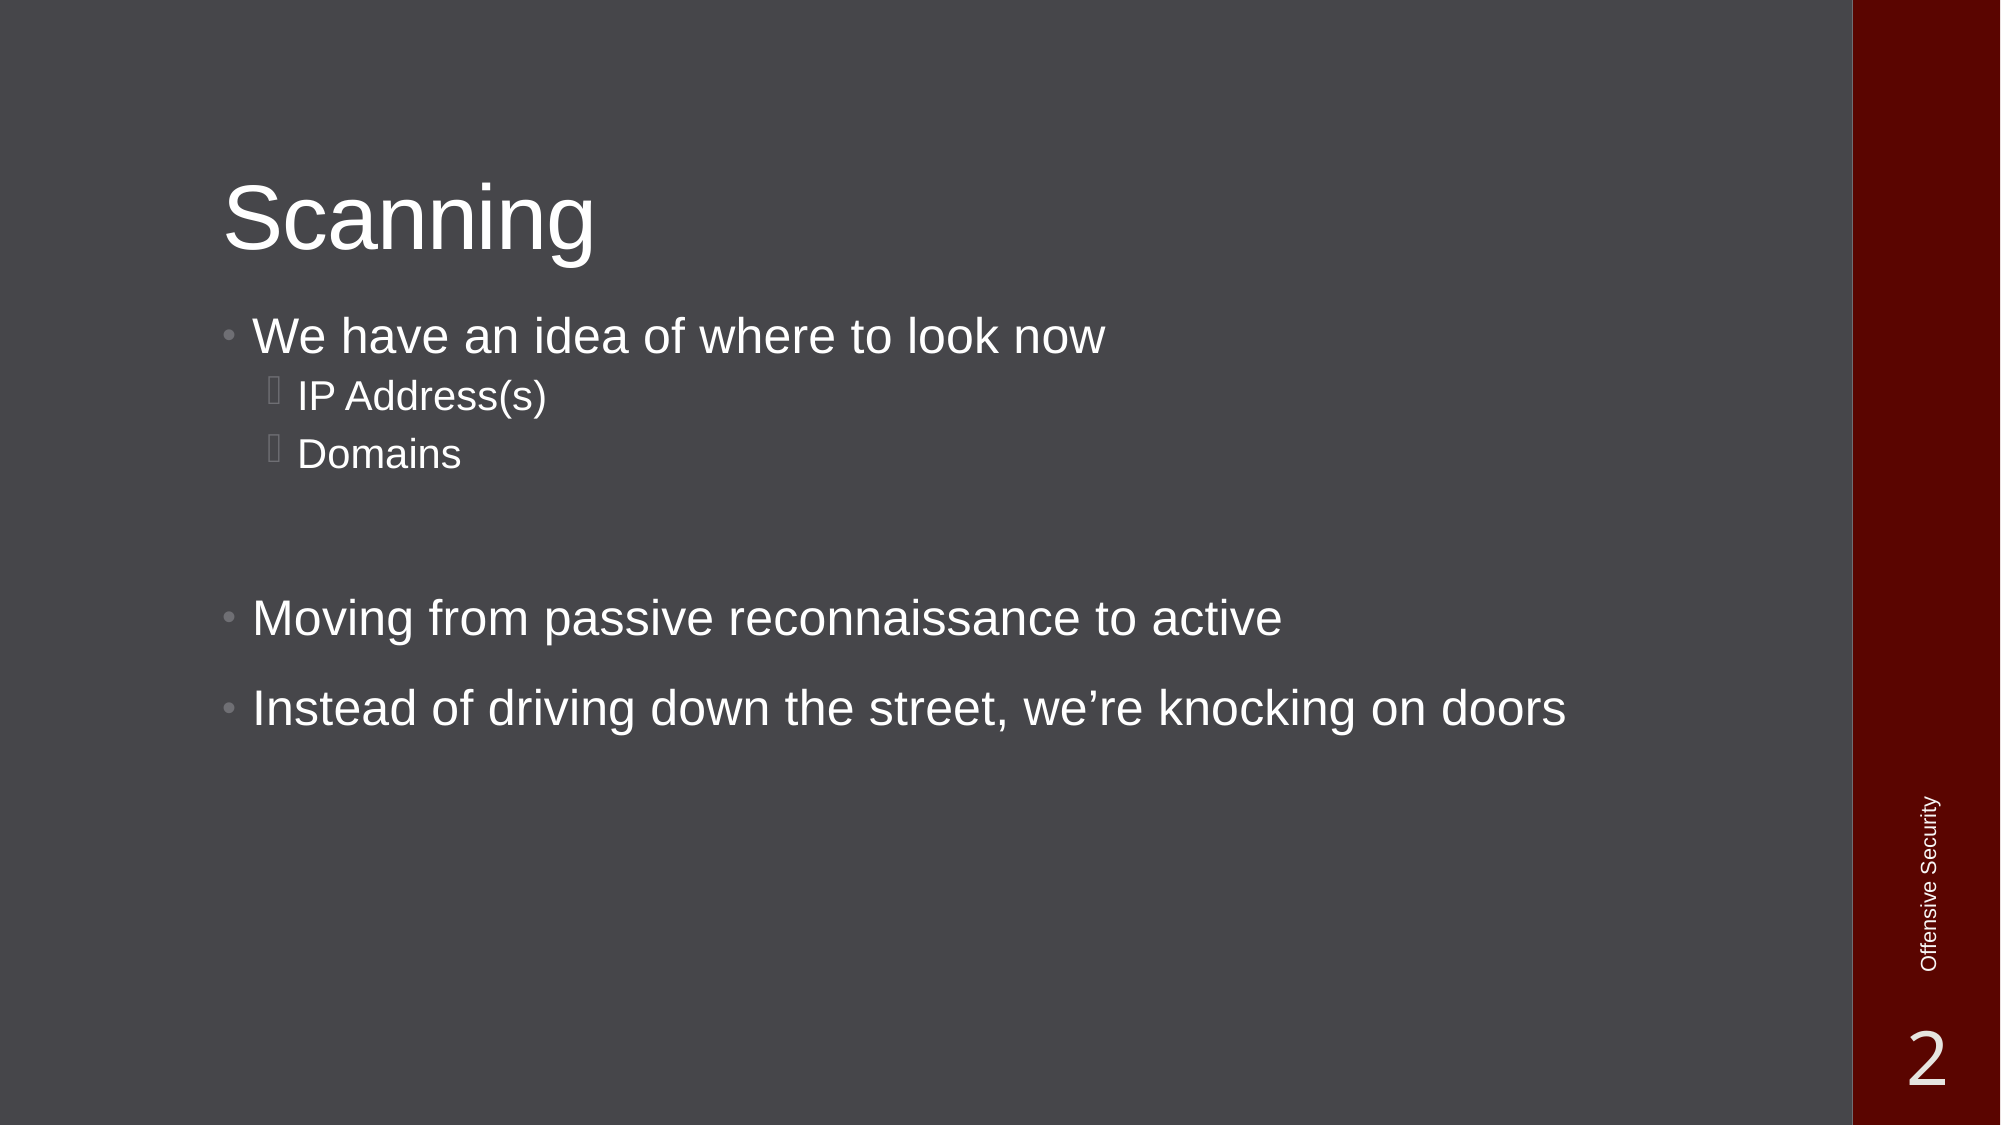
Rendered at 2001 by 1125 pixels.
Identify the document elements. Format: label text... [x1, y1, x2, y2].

title Scanning [206, 60, 1797, 278]
footer Offensive Security [1897, 400, 1958, 988]
list We have an idea of where to look now IP Address(s) Domains Moving from passive reconnaissance to active Instead of driving down the street, we’re knocking on doors [206, 299, 1617, 1014]
slide_number 2 [1852, 1012, 2000, 1110]
